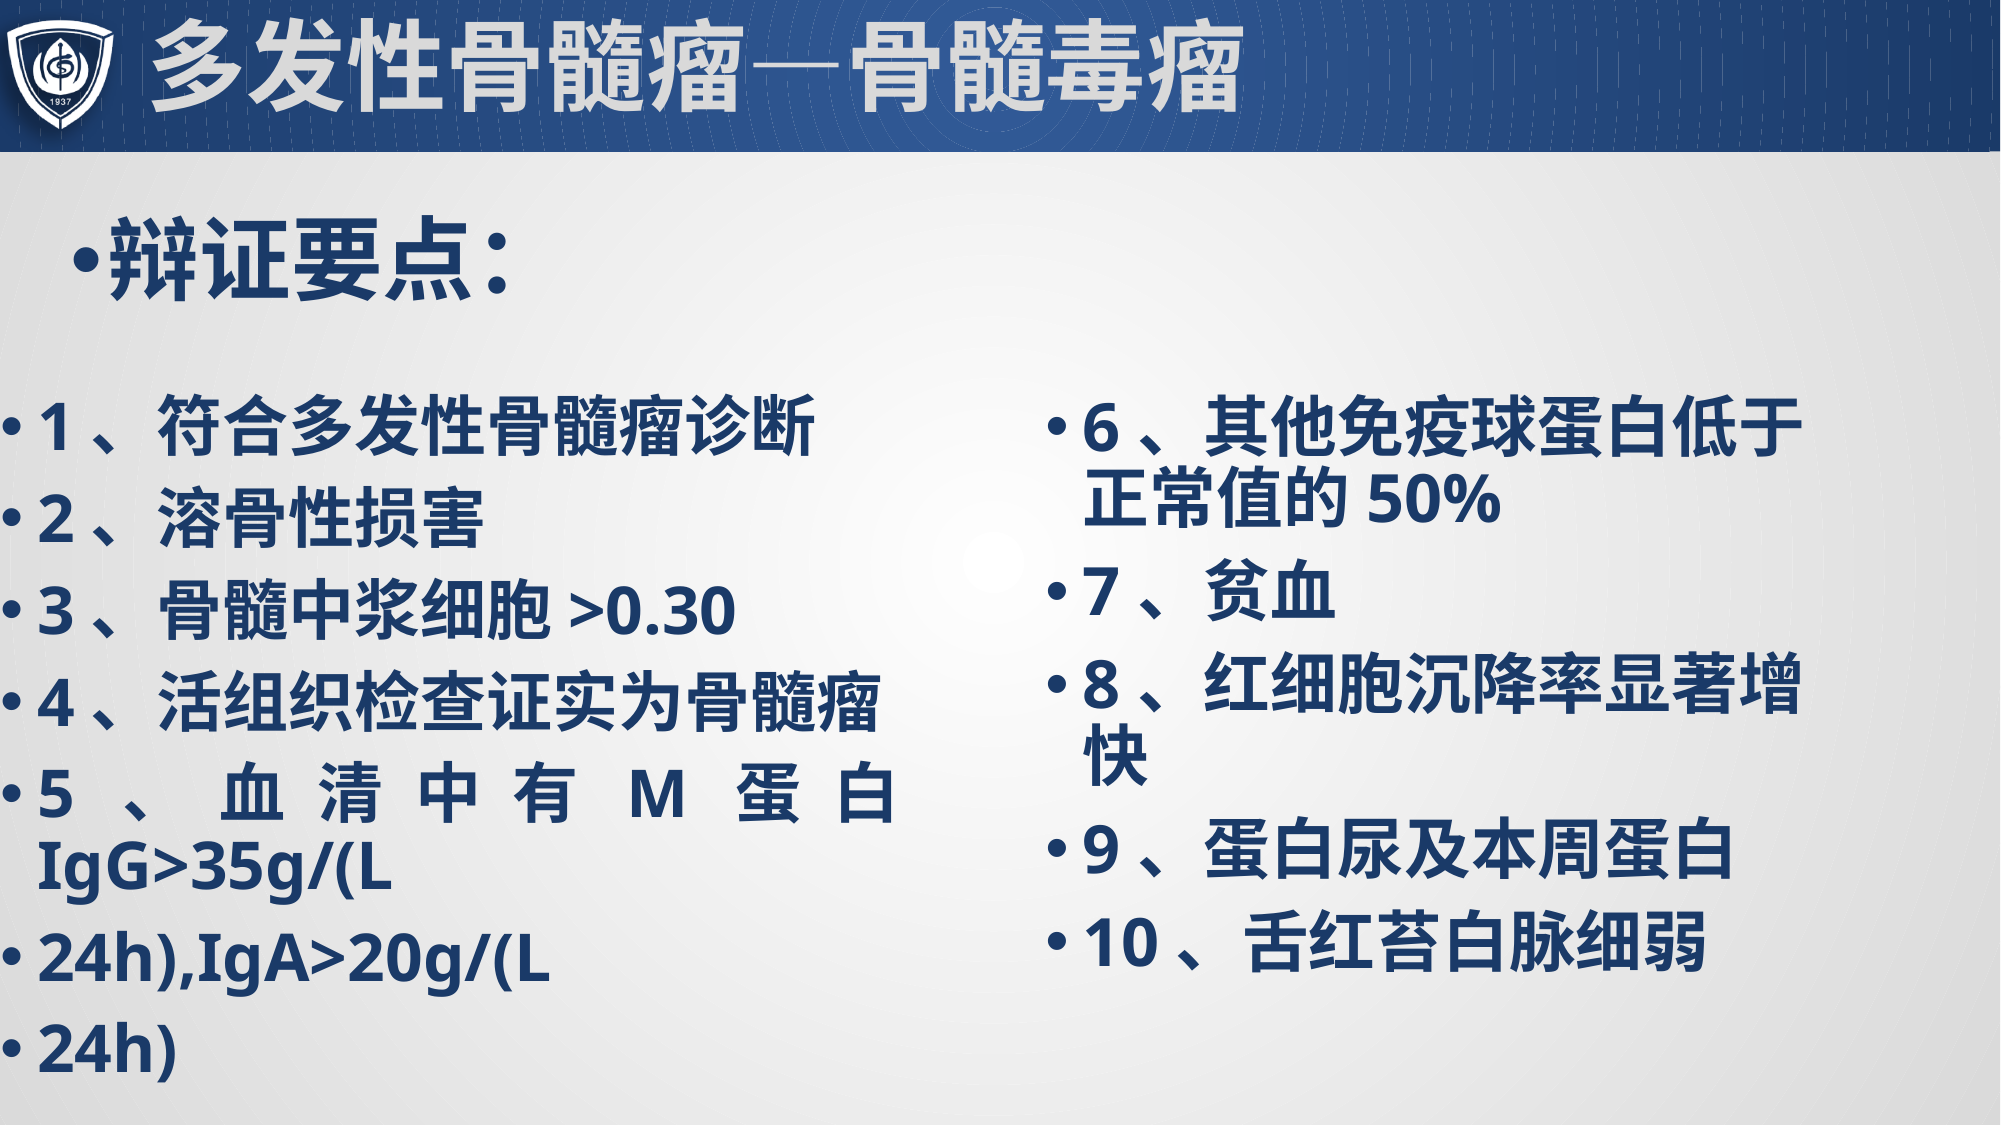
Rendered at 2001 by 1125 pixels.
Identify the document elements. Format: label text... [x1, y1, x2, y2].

text_box 1、符合多发性骨髓瘤诊断 2、溶骨性损害 3、骨髓中浆细胞>0.30 4、活组织检查证实为骨髓瘤 5、血清中有M蛋白IgG>35g/(L 24h),IgA>20g/(L 24h) [0, 386, 930, 1100]
text_box 6、其他免疫球蛋白低于正常值的50% 7、贫血 8、红细胞沉降率显著增快 9、蛋白尿及本周蛋白 10、舌红苔白脉细弱 [1030, 386, 1874, 1100]
title 多发性骨髓瘤—骨髓毒瘤 [130, 0, 2000, 152]
picture [0, 14, 119, 138]
list 辩证要点： [55, 206, 1945, 331]
